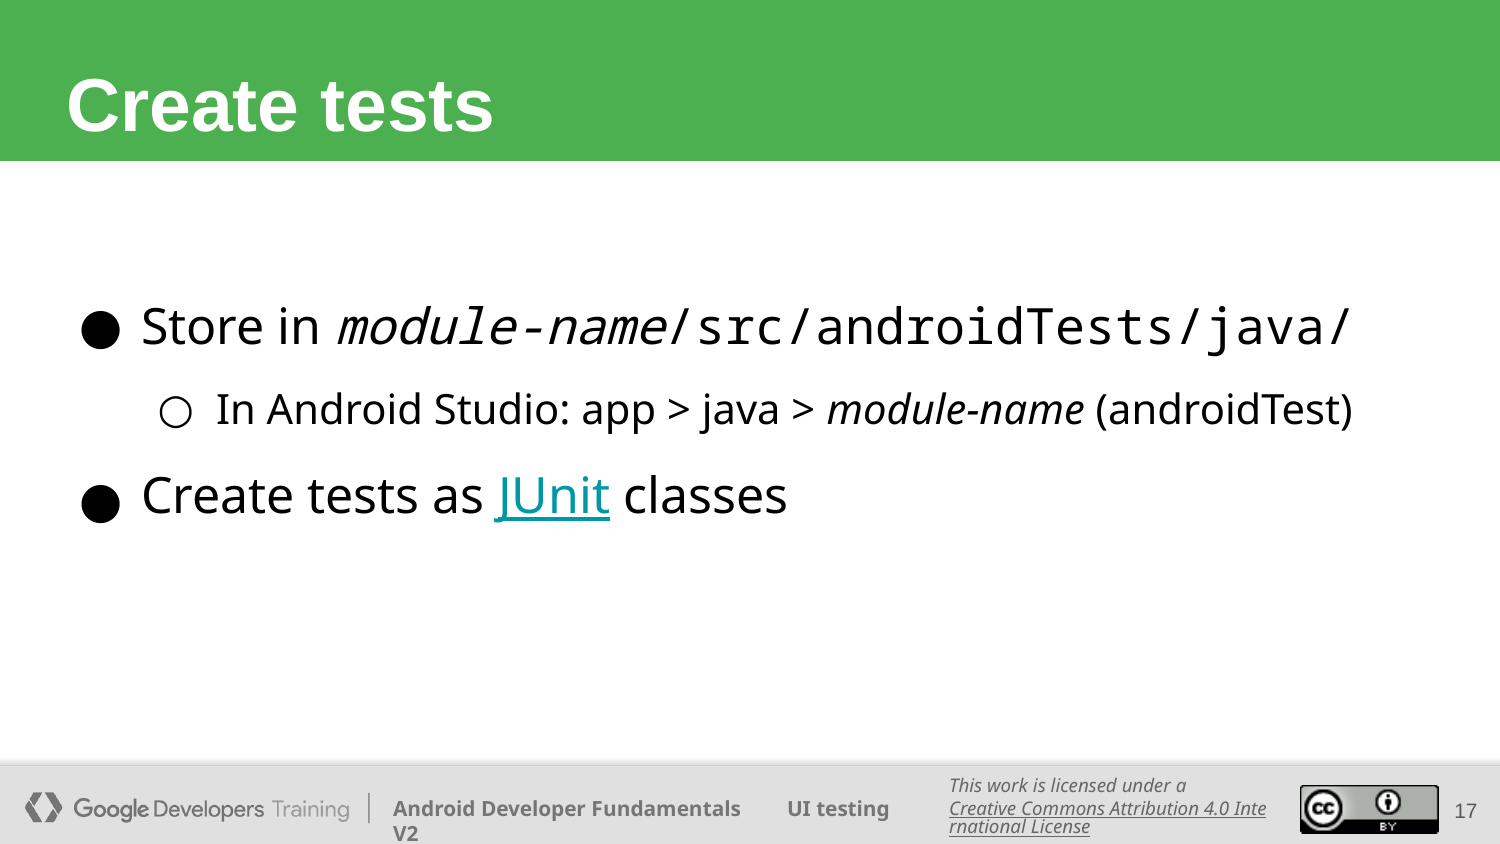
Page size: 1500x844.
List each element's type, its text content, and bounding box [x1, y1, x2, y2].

list Store in module-name/src/androidTests/java/ In Android Studio: app > java > module-name (androidTest) Create tests as JUnit classes [51, 270, 1449, 622]
slide_number ‹#› [1402, 777, 1493, 842]
title Create tests [51, 28, 1472, 122]
picture [0, 161, 1500, 844]
